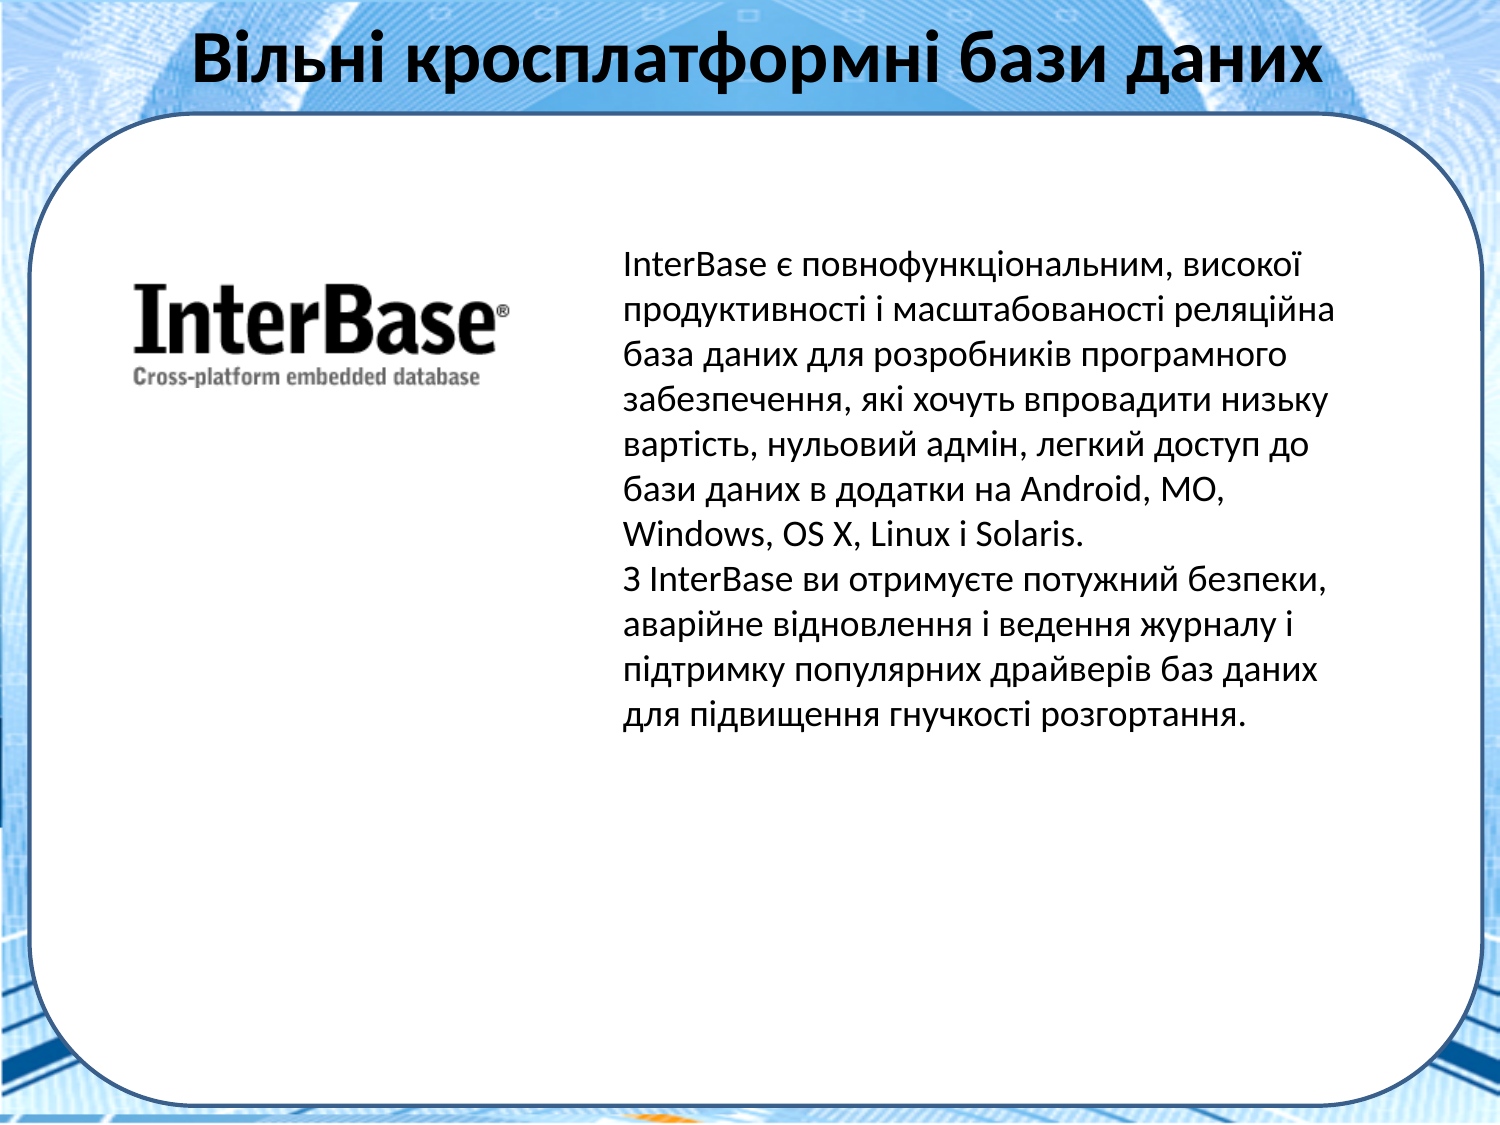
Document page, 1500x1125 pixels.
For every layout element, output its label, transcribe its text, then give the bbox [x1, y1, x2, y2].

picture [0, 0, 1500, 1125]
text_box InterBase є повнофункціональним, високої продуктивності і масштабованості реляційна база даних для розробників програмного забезпечення, які хочуть впровадити низьку вартість, нульовий адмін, легкий доступ до бази даних в додатки на Android, МО, Windows, OS X, Linux і Solaris. З InterBase ви отримуєте потужний безпеки, аварійне відновлення і ведення журналу і підтримку популярних драйверів баз даних для підвищення гнучкості розгортання. [608, 231, 1359, 742]
text_box Вільні кросплатформні бази даних [176, 0, 1341, 105]
